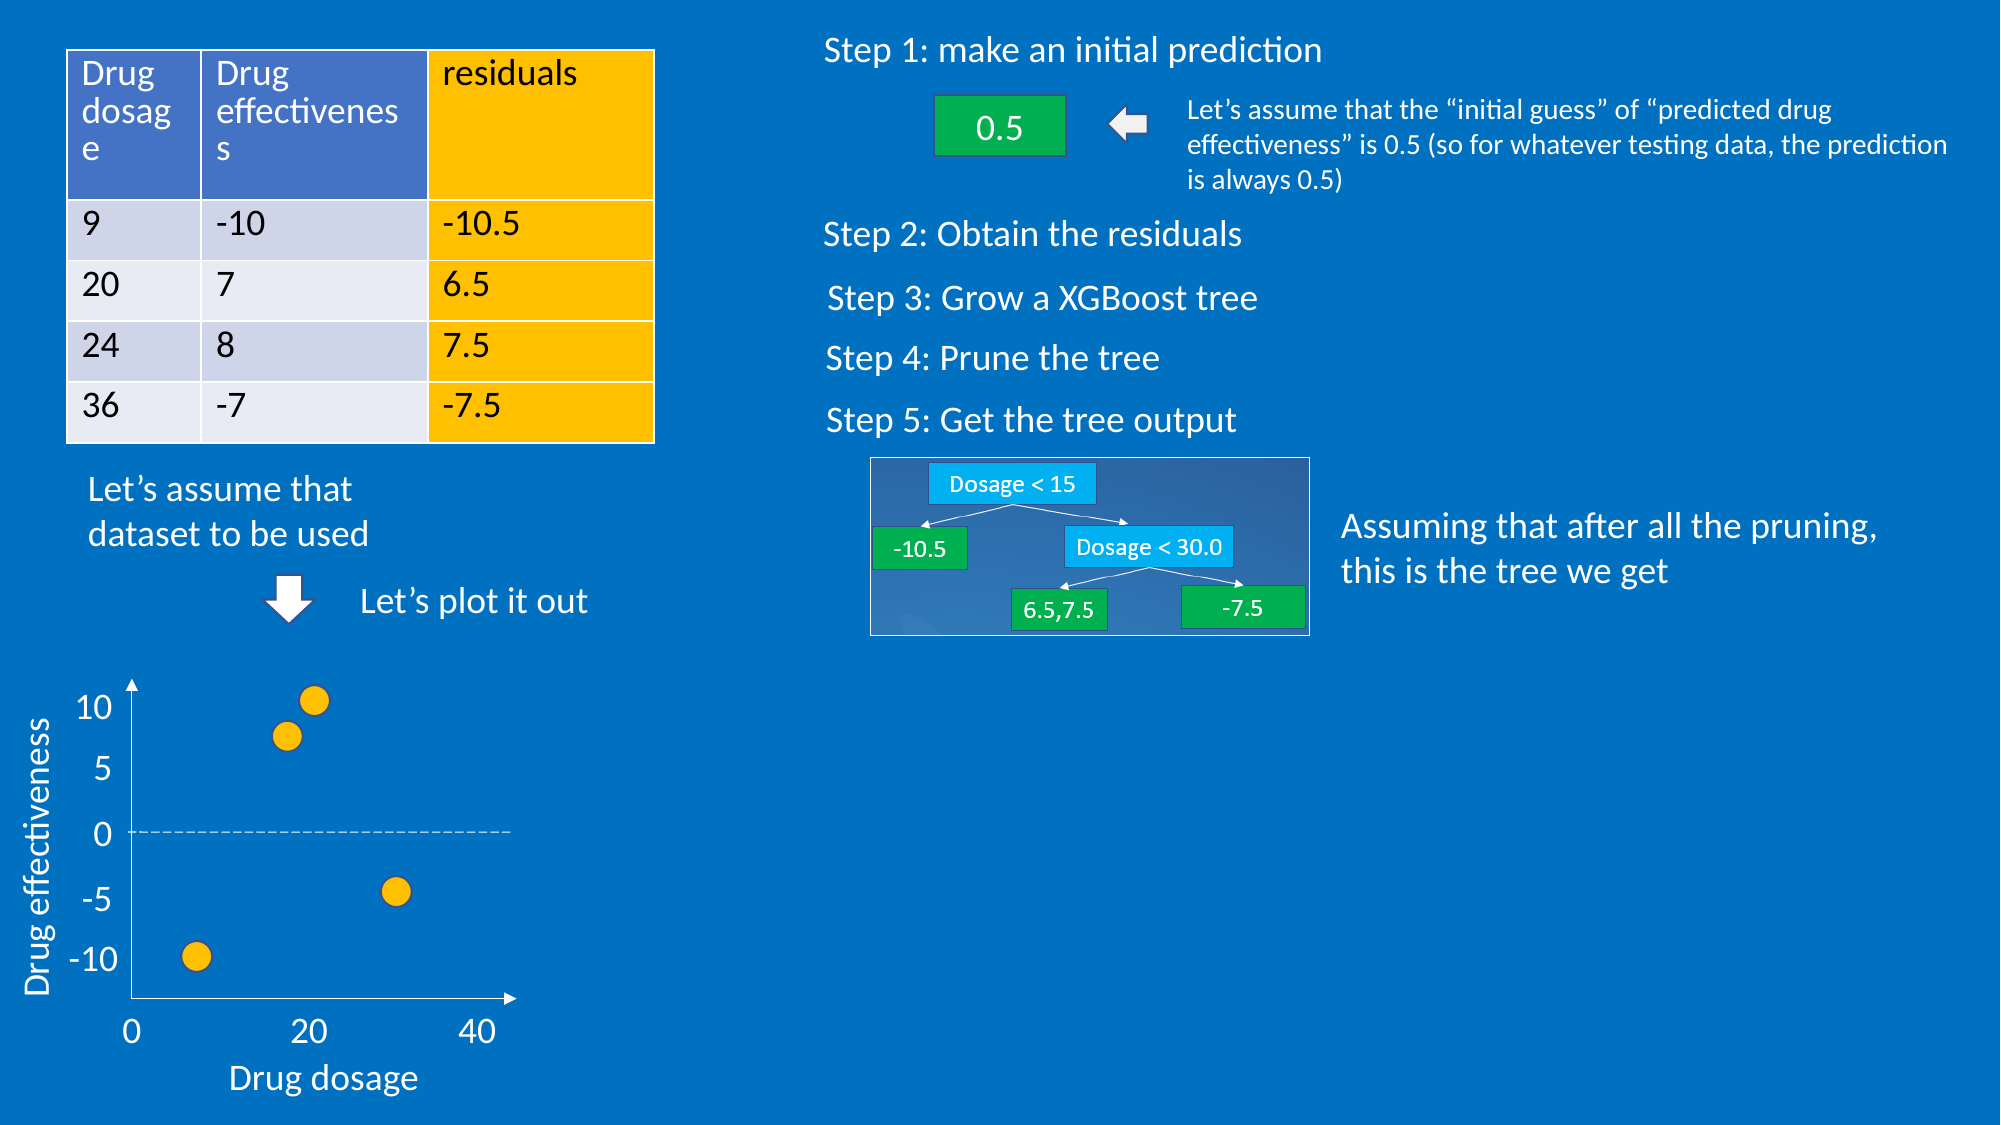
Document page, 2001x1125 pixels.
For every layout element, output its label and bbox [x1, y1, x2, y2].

table_cell [429, 383, 653, 442]
text_box [1326, 493, 1927, 599]
text_box [4, 674, 517, 1106]
table_cell [68, 261, 200, 320]
table_cell [68, 322, 200, 381]
table_cell [429, 201, 653, 260]
table_cell [202, 383, 427, 442]
table_cell [68, 383, 200, 442]
text_box [379, 875, 413, 909]
text_box [809, 17, 1339, 77]
text_box [345, 569, 604, 629]
text_box [73, 456, 414, 562]
text_box [297, 684, 332, 718]
text_box [259, 573, 319, 626]
table_cell [429, 261, 653, 320]
table_header [68, 51, 200, 199]
text_box [180, 939, 214, 974]
text_box [270, 719, 304, 753]
text_box [810, 265, 1274, 385]
table_header [429, 51, 653, 199]
table_cell [68, 201, 200, 260]
table_cell [429, 322, 653, 381]
text_box [808, 82, 1973, 262]
table_cell [202, 261, 427, 320]
text_box [811, 387, 1253, 448]
text_box [1105, 101, 1149, 146]
table_cell [202, 322, 427, 381]
picture [870, 457, 1310, 636]
table_cell [202, 201, 427, 260]
text_box [912, 94, 1067, 174]
table_header [202, 51, 427, 199]
